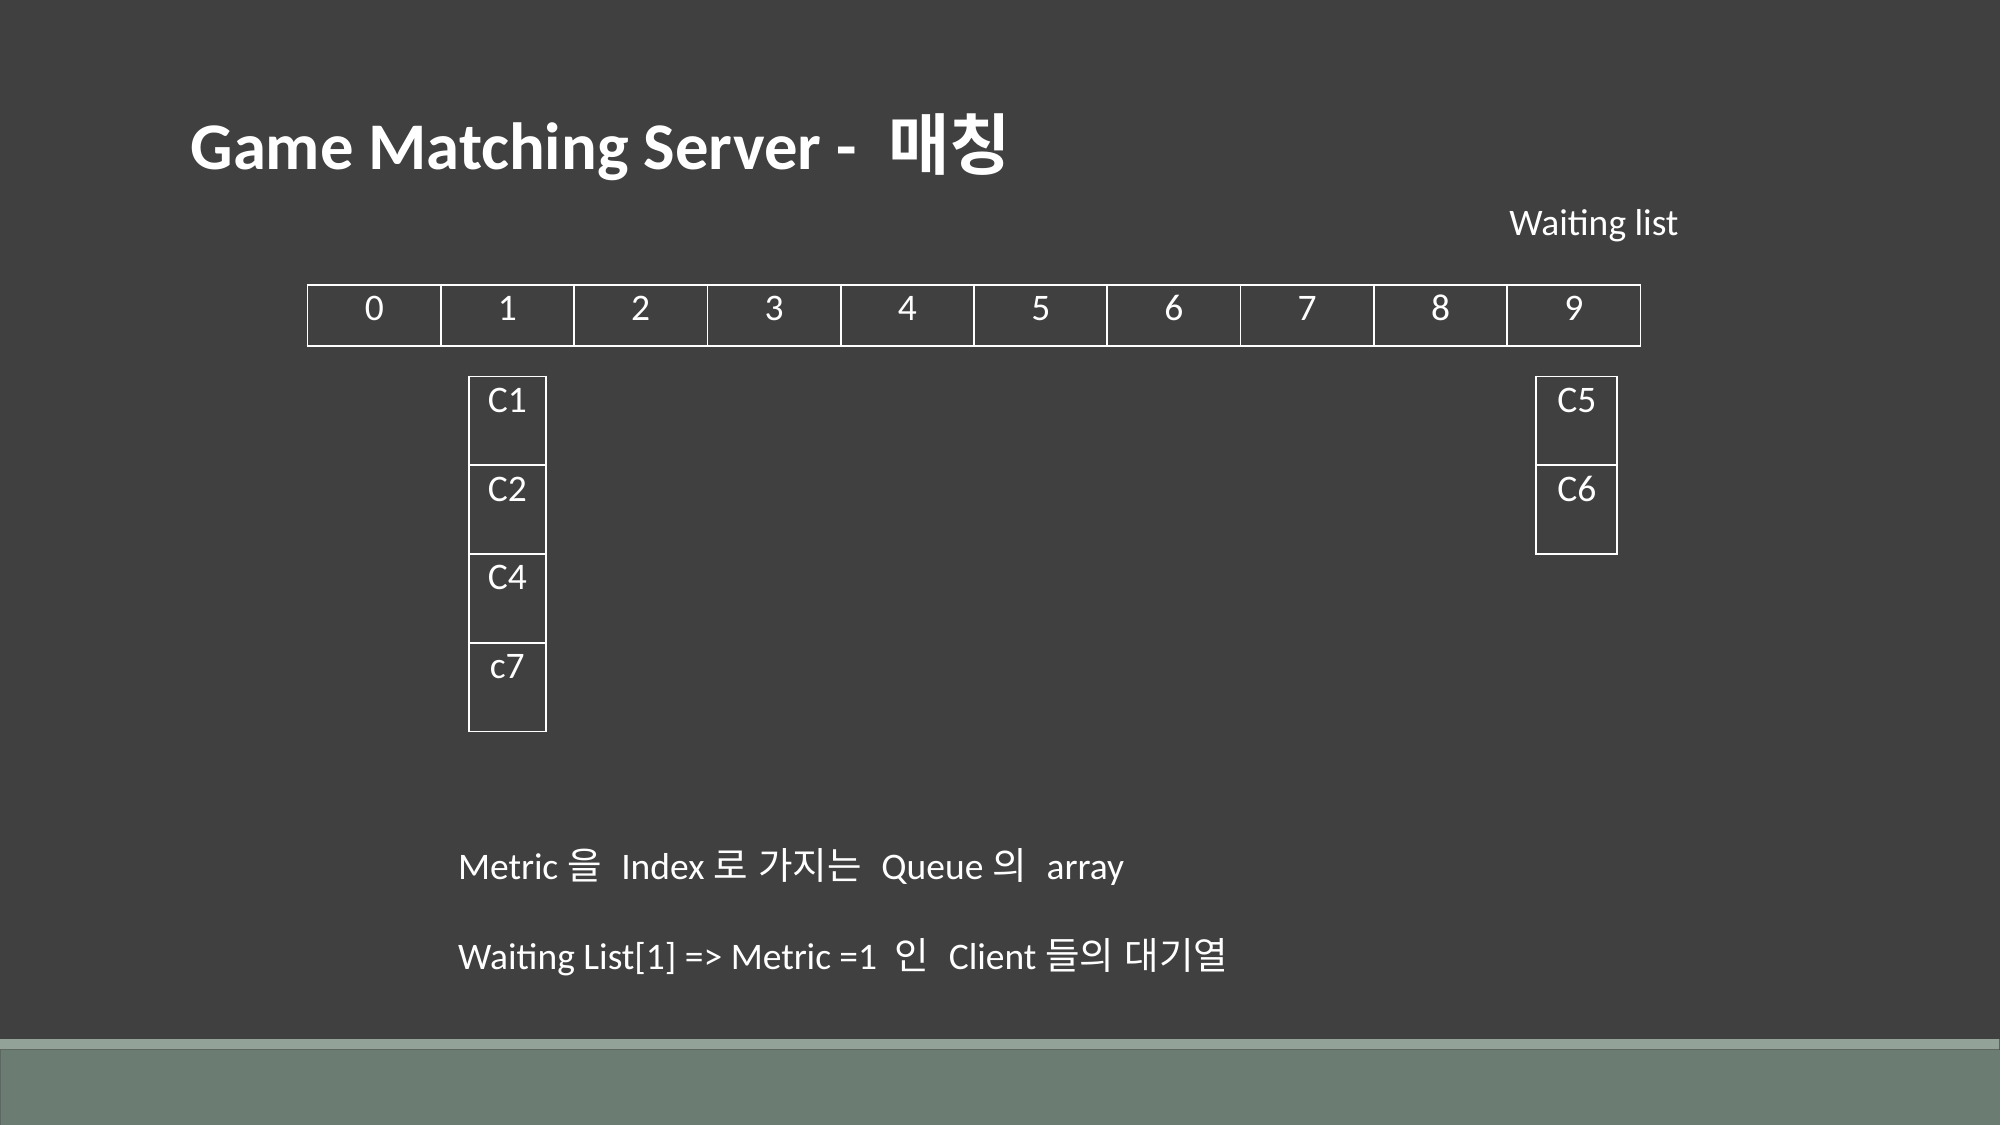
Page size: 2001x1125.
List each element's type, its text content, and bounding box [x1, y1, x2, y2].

text_box Metric을 Index로 가지는 Queue의 array Waiting List[1] => Metric =1 인 Client들의 대기열 [443, 834, 1573, 985]
table_header C5 [1537, 377, 1616, 464]
table_header C1 [470, 377, 545, 464]
table_header 7 [1241, 286, 1373, 345]
text_box Waiting list [1439, 191, 1749, 251]
table_header 1 [442, 286, 573, 345]
table_cell C4 [470, 555, 545, 642]
table_header 6 [1108, 286, 1240, 345]
table_header 8 [1375, 286, 1506, 345]
table_cell C6 [1537, 466, 1616, 553]
table_header 5 [975, 286, 1106, 345]
table_header 0 [308, 286, 440, 345]
table_header 9 [1508, 286, 1640, 345]
table_header 2 [575, 286, 707, 345]
table_header 3 [708, 286, 840, 345]
text_box Game Matching Server - 매칭 [175, 95, 1232, 190]
table_header 4 [842, 286, 973, 345]
table_cell c7 [470, 644, 545, 731]
table_cell C2 [470, 466, 545, 553]
